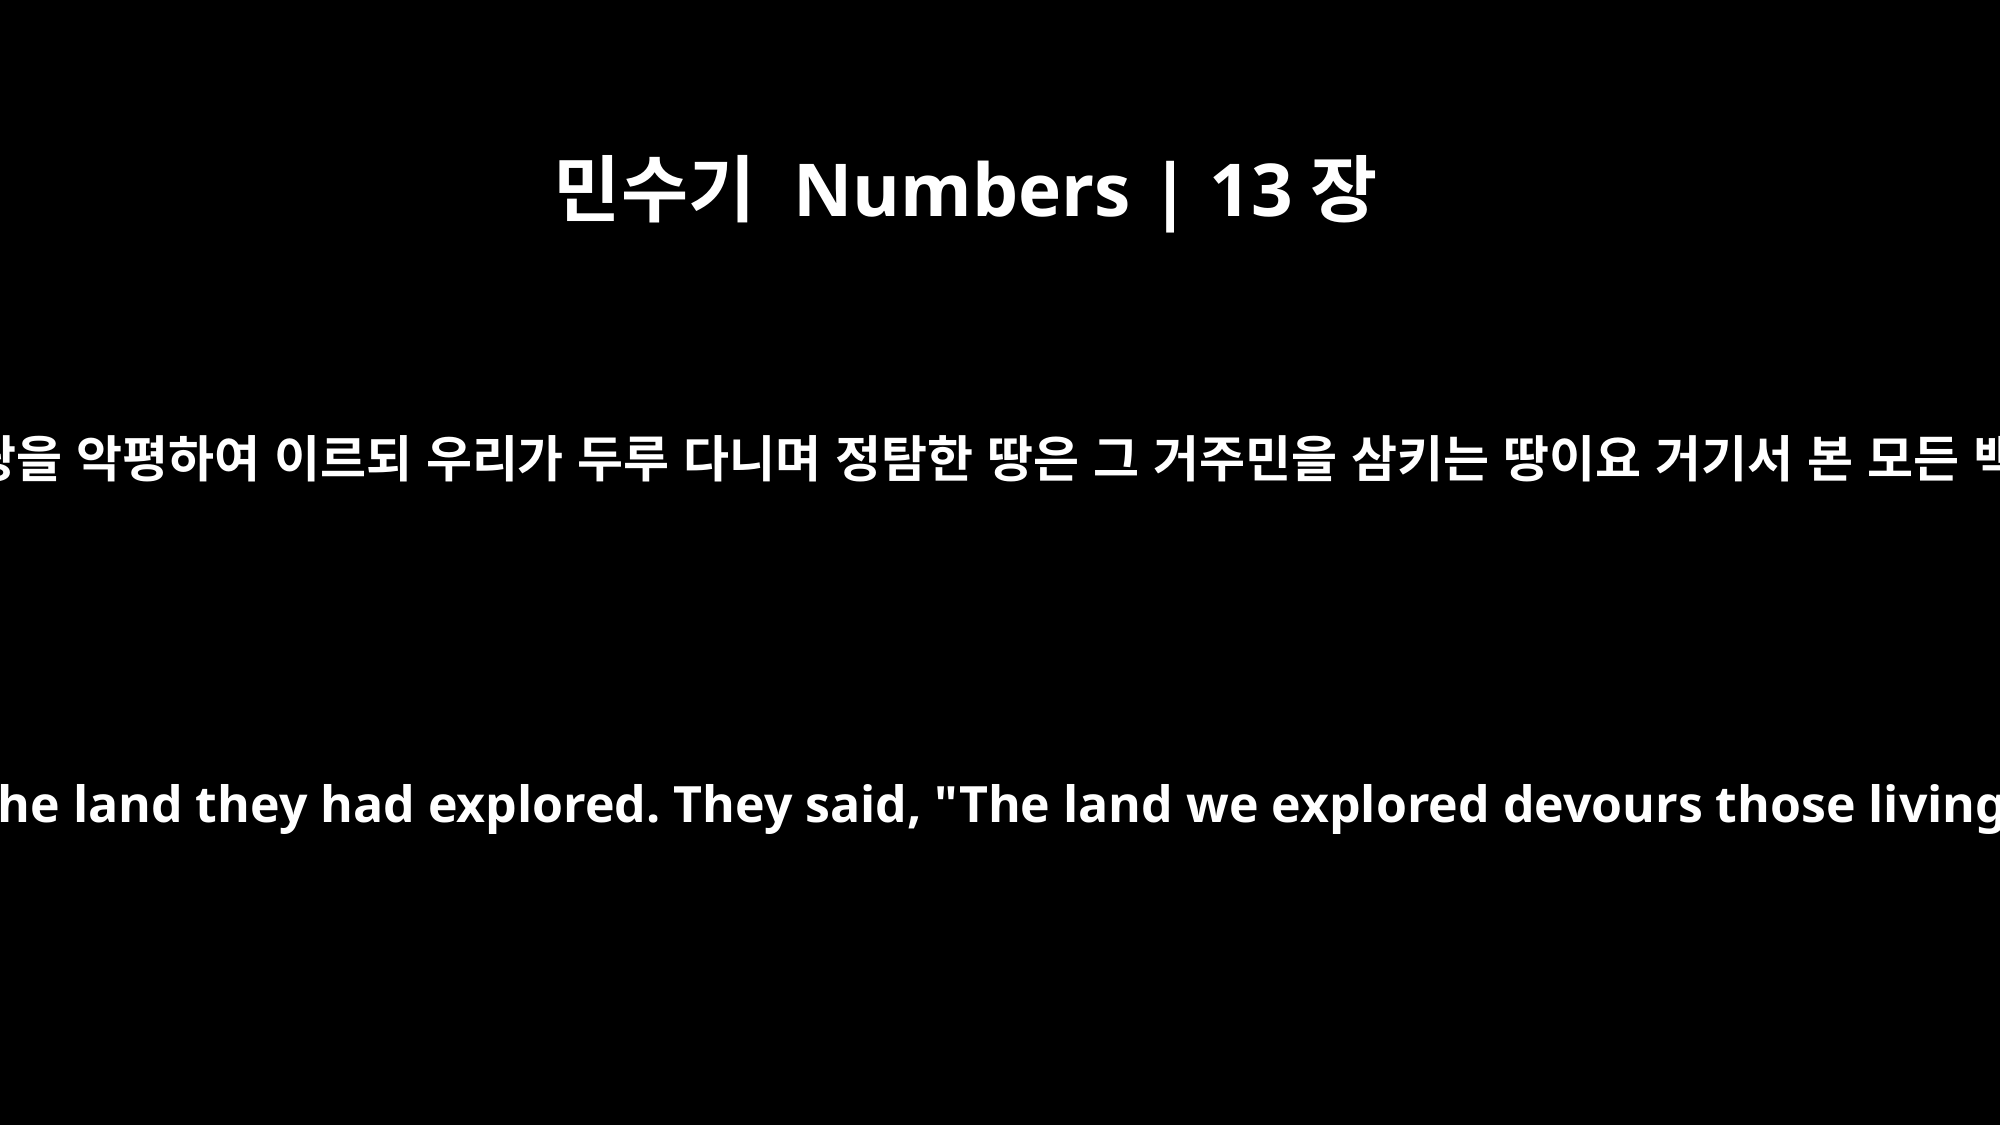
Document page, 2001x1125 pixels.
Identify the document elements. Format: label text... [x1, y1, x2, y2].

text_box And they spread among the Israelites a bad report about the land they had explored. They said, "The land we explored devours those living in it. All the people we saw there are of great size. [0, 764, 2000, 840]
text_box 32 이스라엘 자손 앞에서 그 정탐한 땅을 악평하여 이르되 우리가 두루 다니며 정탐한 땅은 그 거주민을 삼키는 땅이요 거기서 본 모든 백성은 신장이 장대한 자들이며 [0, 359, 2000, 495]
text_box 민수기 Numbers | 13장 [538, 136, 1393, 239]
